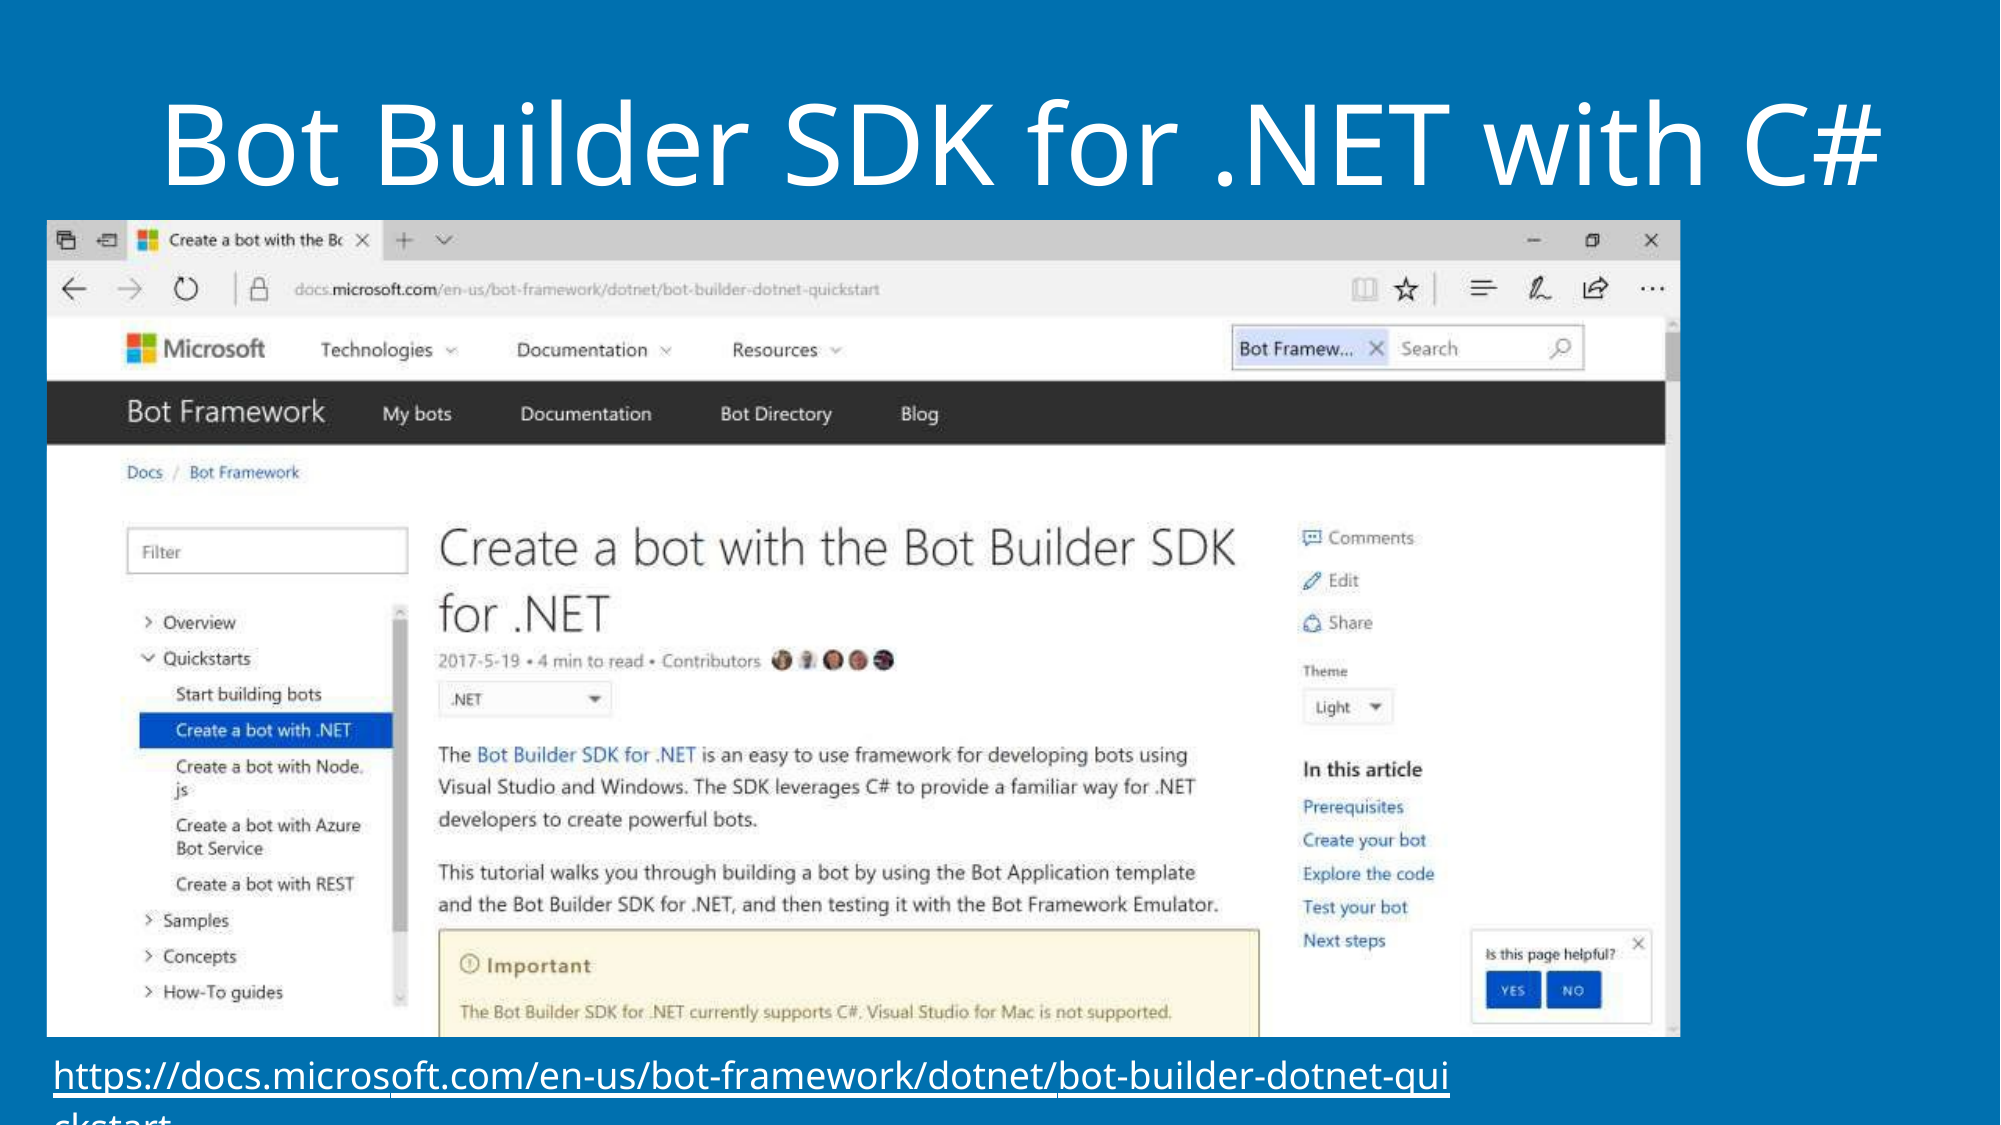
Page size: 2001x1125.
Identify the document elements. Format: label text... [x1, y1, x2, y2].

text_box [46, 220, 1681, 1037]
text_box https://docs.microsoft.com/en-us/bot-framework/dotnet/bot-builder-dotnet-quickstart [50, 1052, 1498, 1125]
title Bot Builder SDK for .NET with C# [48, 73, 1952, 180]
